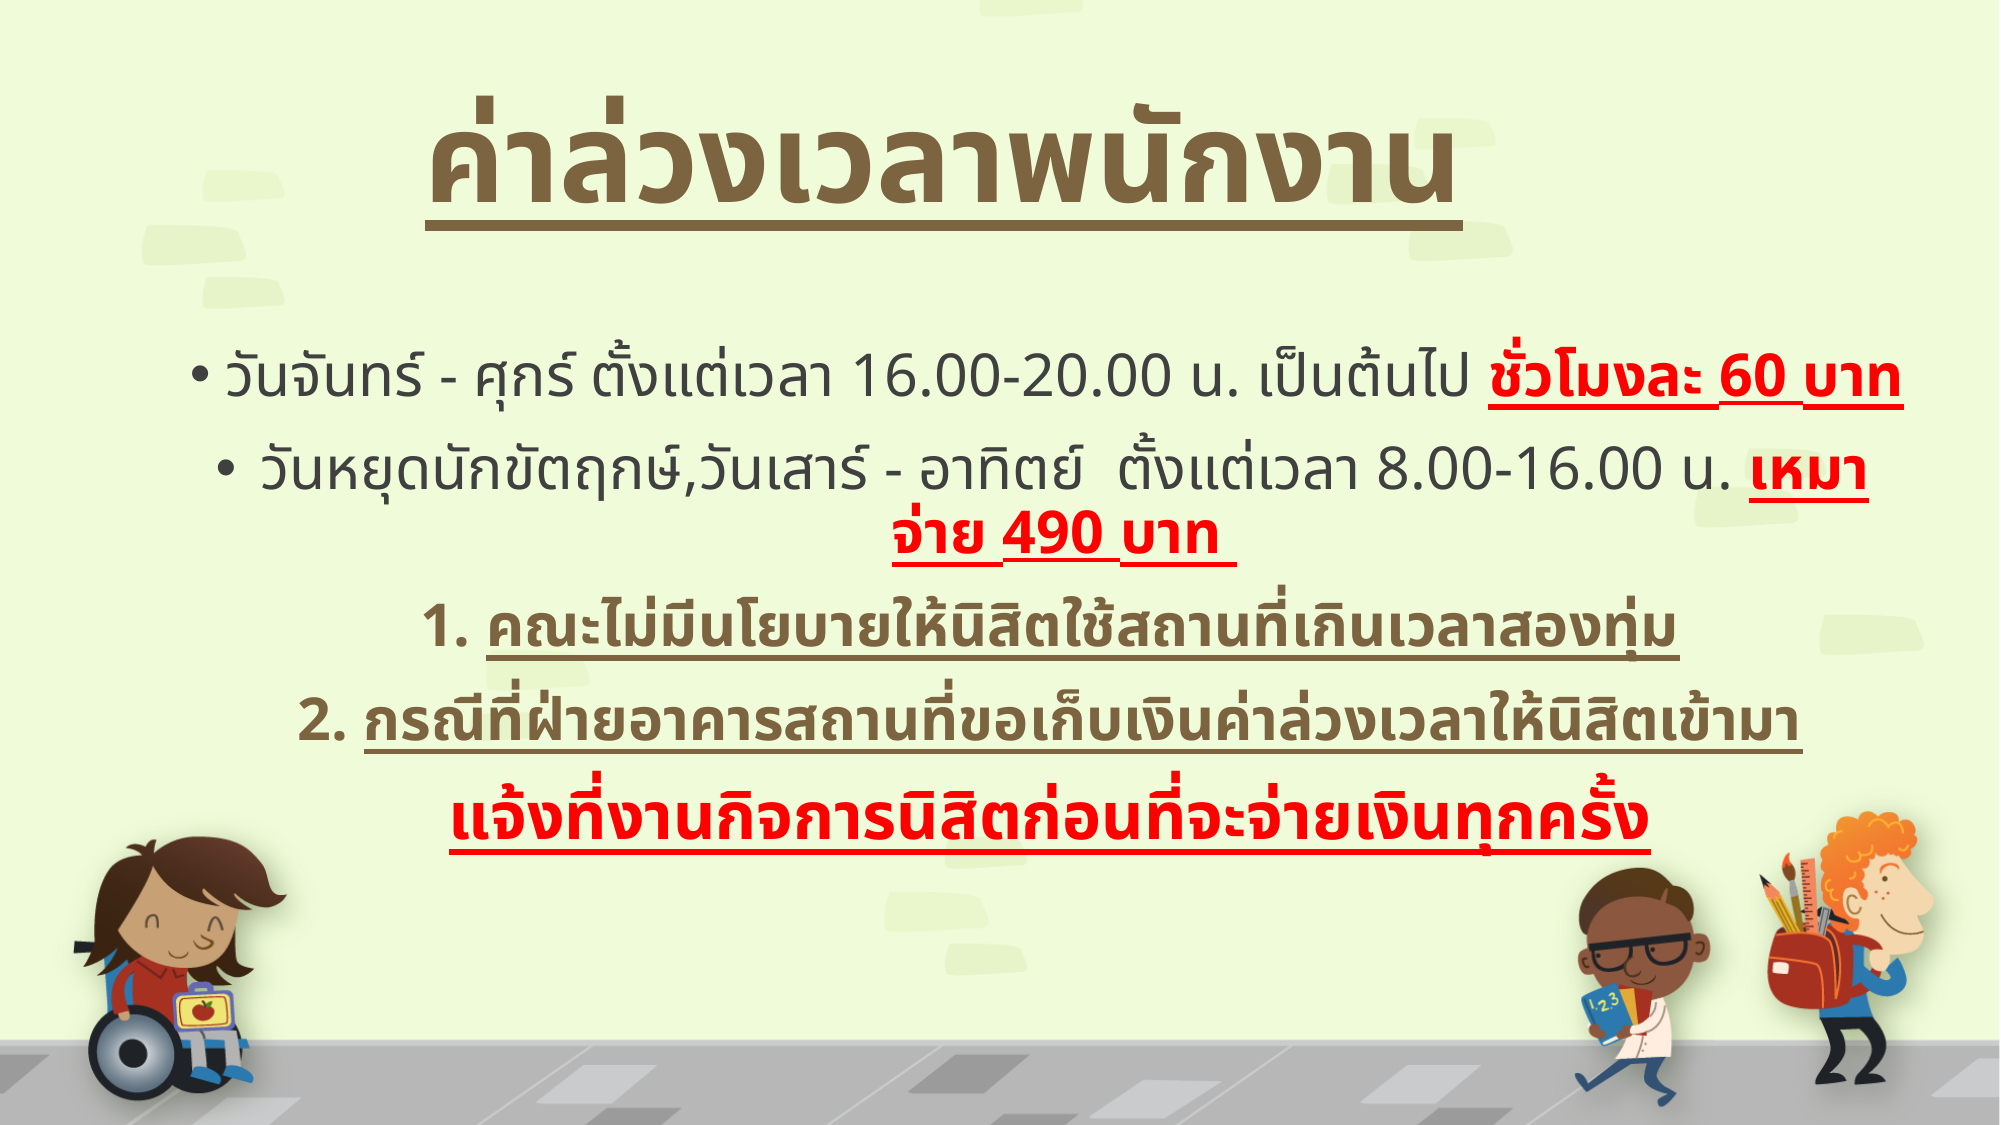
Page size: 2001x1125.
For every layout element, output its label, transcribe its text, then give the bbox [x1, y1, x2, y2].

list วันจันทร์ - ศุกร์ ตั้งแต่เวลา 16.00-20.00 น. เป็นต้นไป ชั่วโมงละ 60 บาท วันหยุดนักขัตฤกษ์,วันเสาร์ - อาทิตย์ ตั้งแต่เวลา 8.00-16.00 น. เหมาจ่าย 490 บาท 1. คณะไม่มีนโยบายให้นิสิตใช้สถานที่เกินเวลาสองทุ่ม 2. กรณีที่ฝ่ายอาคารสถานที่ขอเก็บเงินค่าล่วงเวลาให้นิสิตเข้ามา แจ้งที่งานกิจการนิสิตก่อนที่จะจ่ายเงินทุกครั้ง [174, 337, 1925, 908]
title ค่าล่วงเวลาพนักงาน [137, 59, 1750, 238]
picture [0, 0, 2000, 1125]
